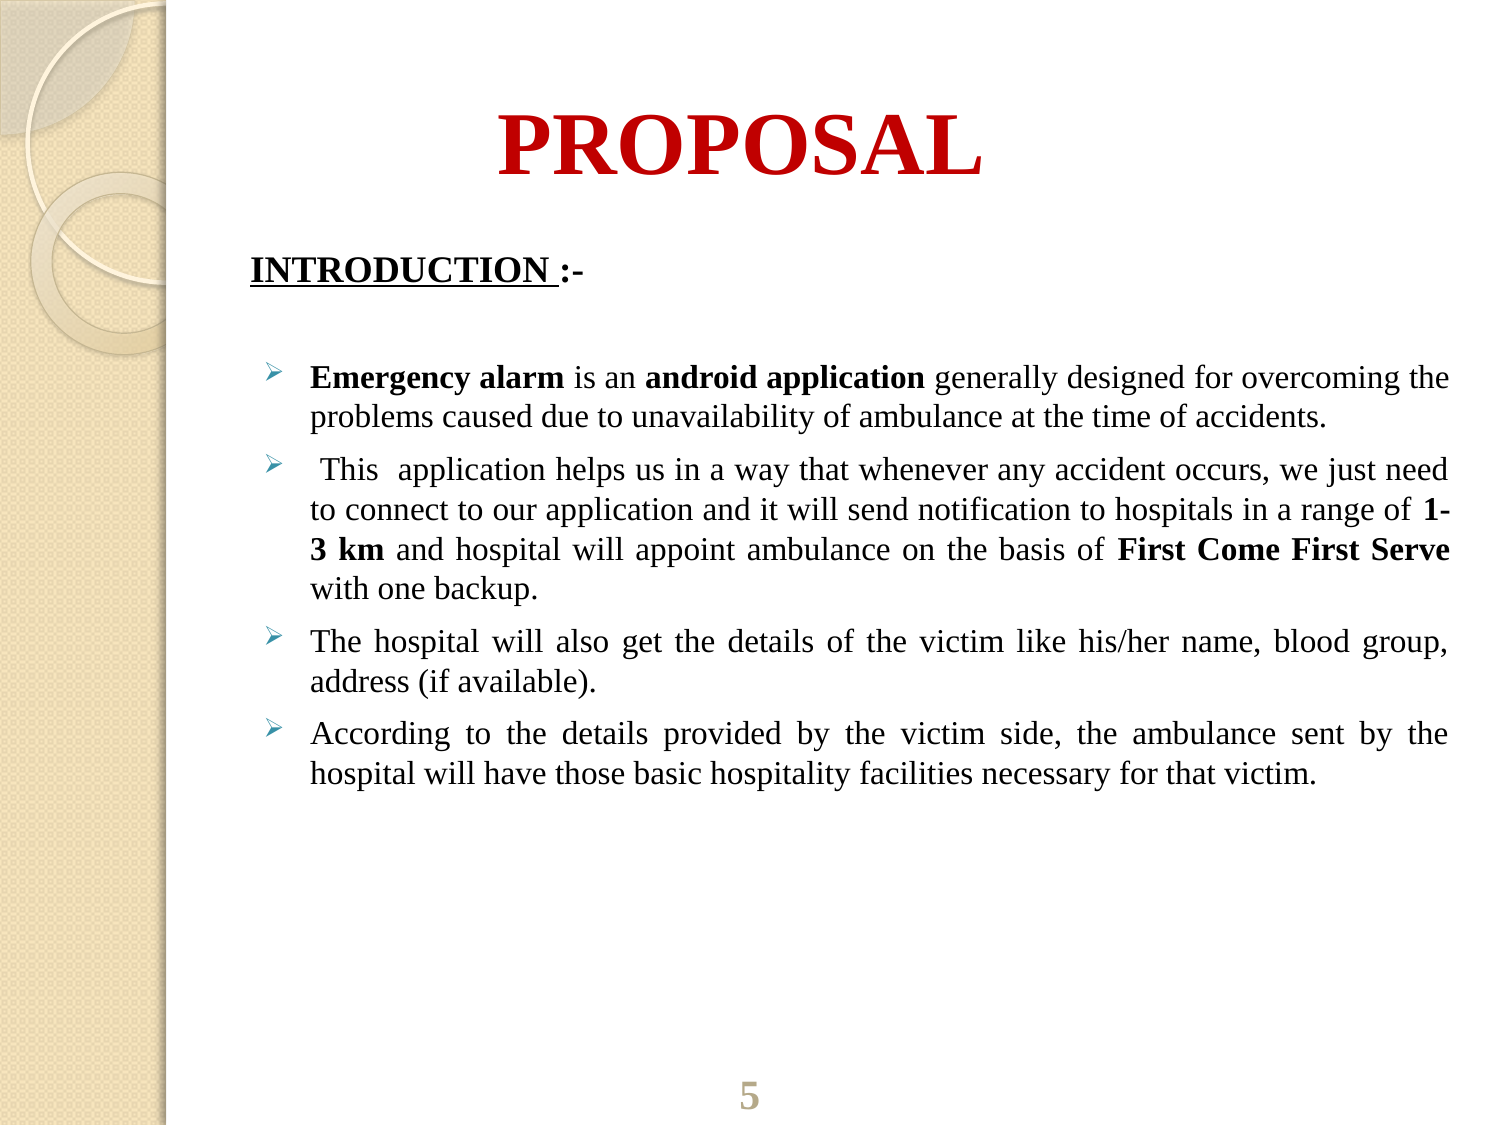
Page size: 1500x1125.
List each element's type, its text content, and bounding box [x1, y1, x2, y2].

list INTRODUCTION :- Emergency alarm is an android application generally designed for overcoming the problems caused due to unavailability of ambulance at the time of accidents. This application helps us in a way that whenever any accident occurs, we just need to connect to our application and it will send notification to hospitals in a range of 1-3 km and hospital will appoint ambulance on the basis of First Come First Serve with one backup. The hospital will also get the details of the victim like his/her name, blood group, address (if available). According to the details provided by the victim side, the ambulance sent by the hospital will have those basic hospitality facilities necessary for that victim. [235, 237, 1466, 1025]
title PROPOSAL [235, 45, 1466, 233]
slide_number 5 [654, 1065, 846, 1125]
